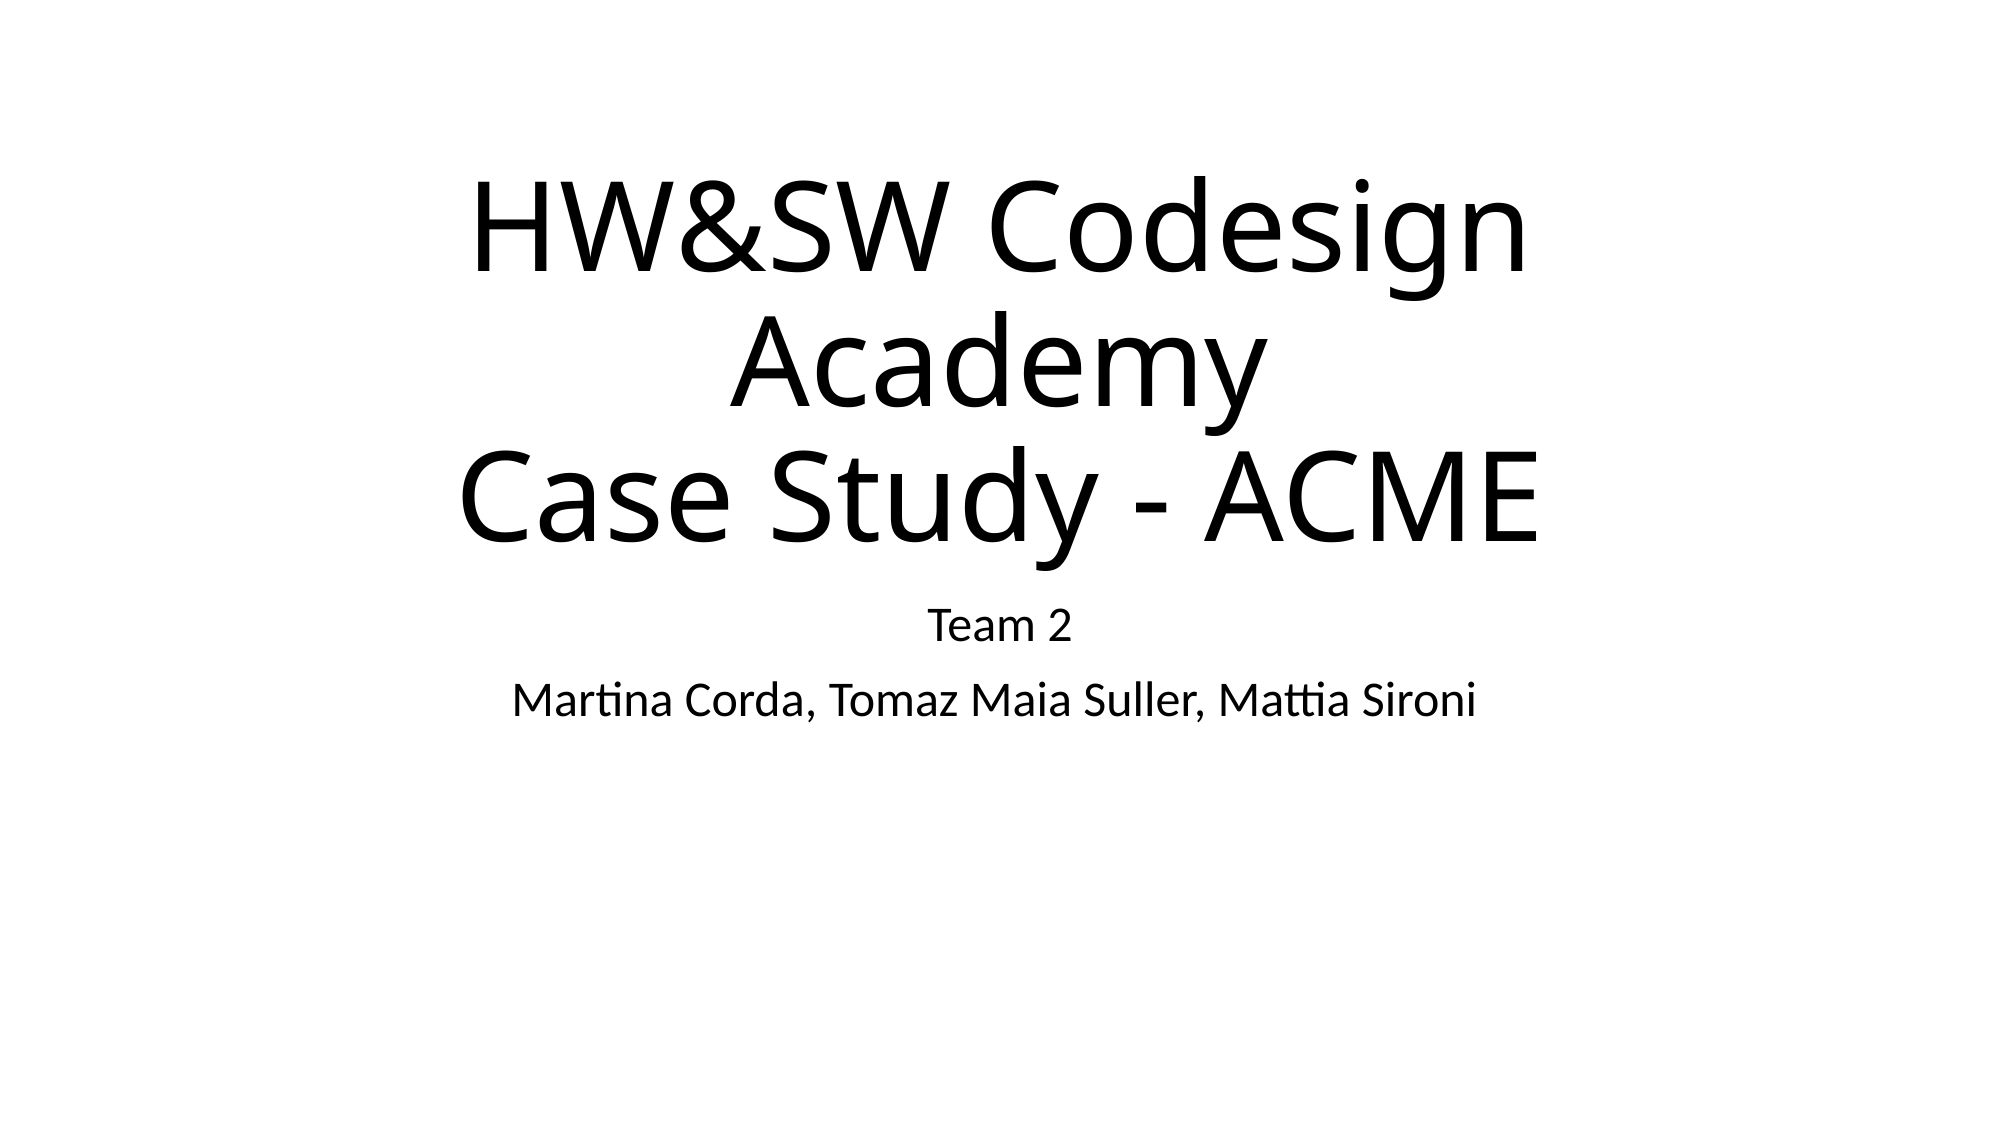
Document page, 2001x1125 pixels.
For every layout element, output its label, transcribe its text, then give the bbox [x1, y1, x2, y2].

subtitle Team 2 Martina Corda, Tomaz Maia Suller, Mattia Sironi [249, 590, 1750, 863]
title HW&SW Codesign Academy Case Study - ACME [249, 184, 1750, 576]
